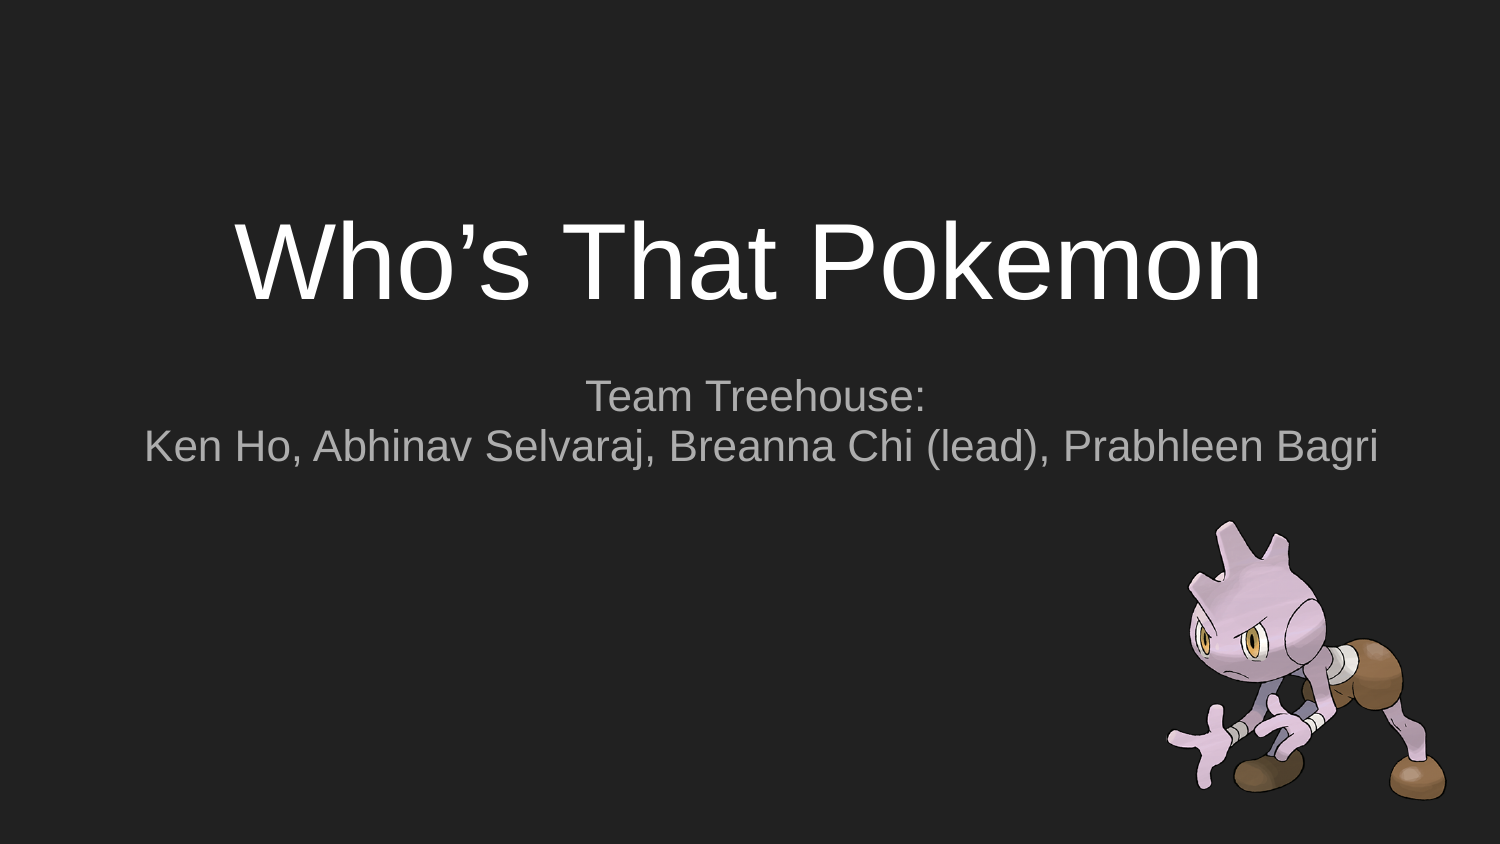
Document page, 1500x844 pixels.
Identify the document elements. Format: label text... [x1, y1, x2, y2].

title Who’s That Pokemon [51, 122, 1449, 459]
picture [1152, 505, 1461, 815]
subtitle Team Treehouse: Ken Ho, Abhinav Selvaraj, Breanna Chi (lead), Prabhleen Bagri [63, 356, 1461, 487]
